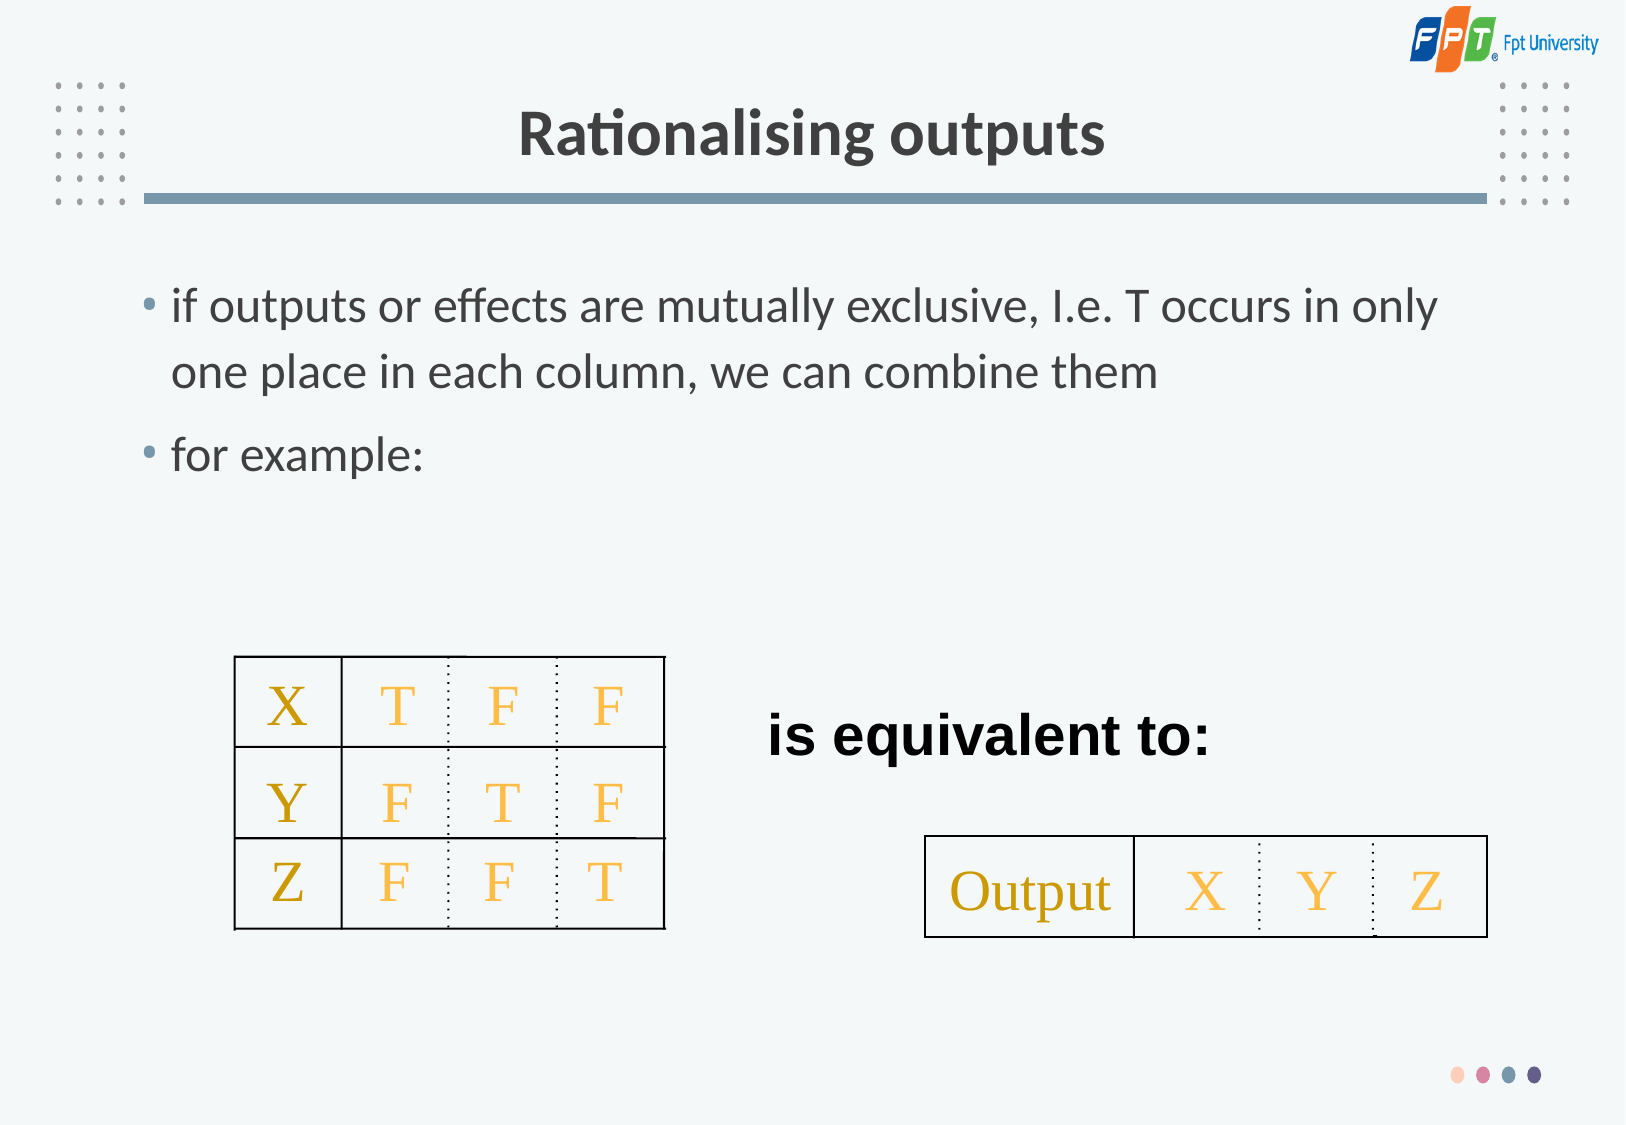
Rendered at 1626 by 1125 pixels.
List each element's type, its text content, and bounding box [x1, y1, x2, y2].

picture [1383, 6, 1624, 88]
list if outputs or effects are mutually exclusive, I.e. T occurs in only one place in each column, we can combine them for example: [125, 259, 1514, 1014]
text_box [234, 655, 667, 931]
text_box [924, 835, 1488, 939]
text_box is equivalent to: [752, 689, 1228, 775]
title Rationalising outputs [111, 60, 1514, 208]
